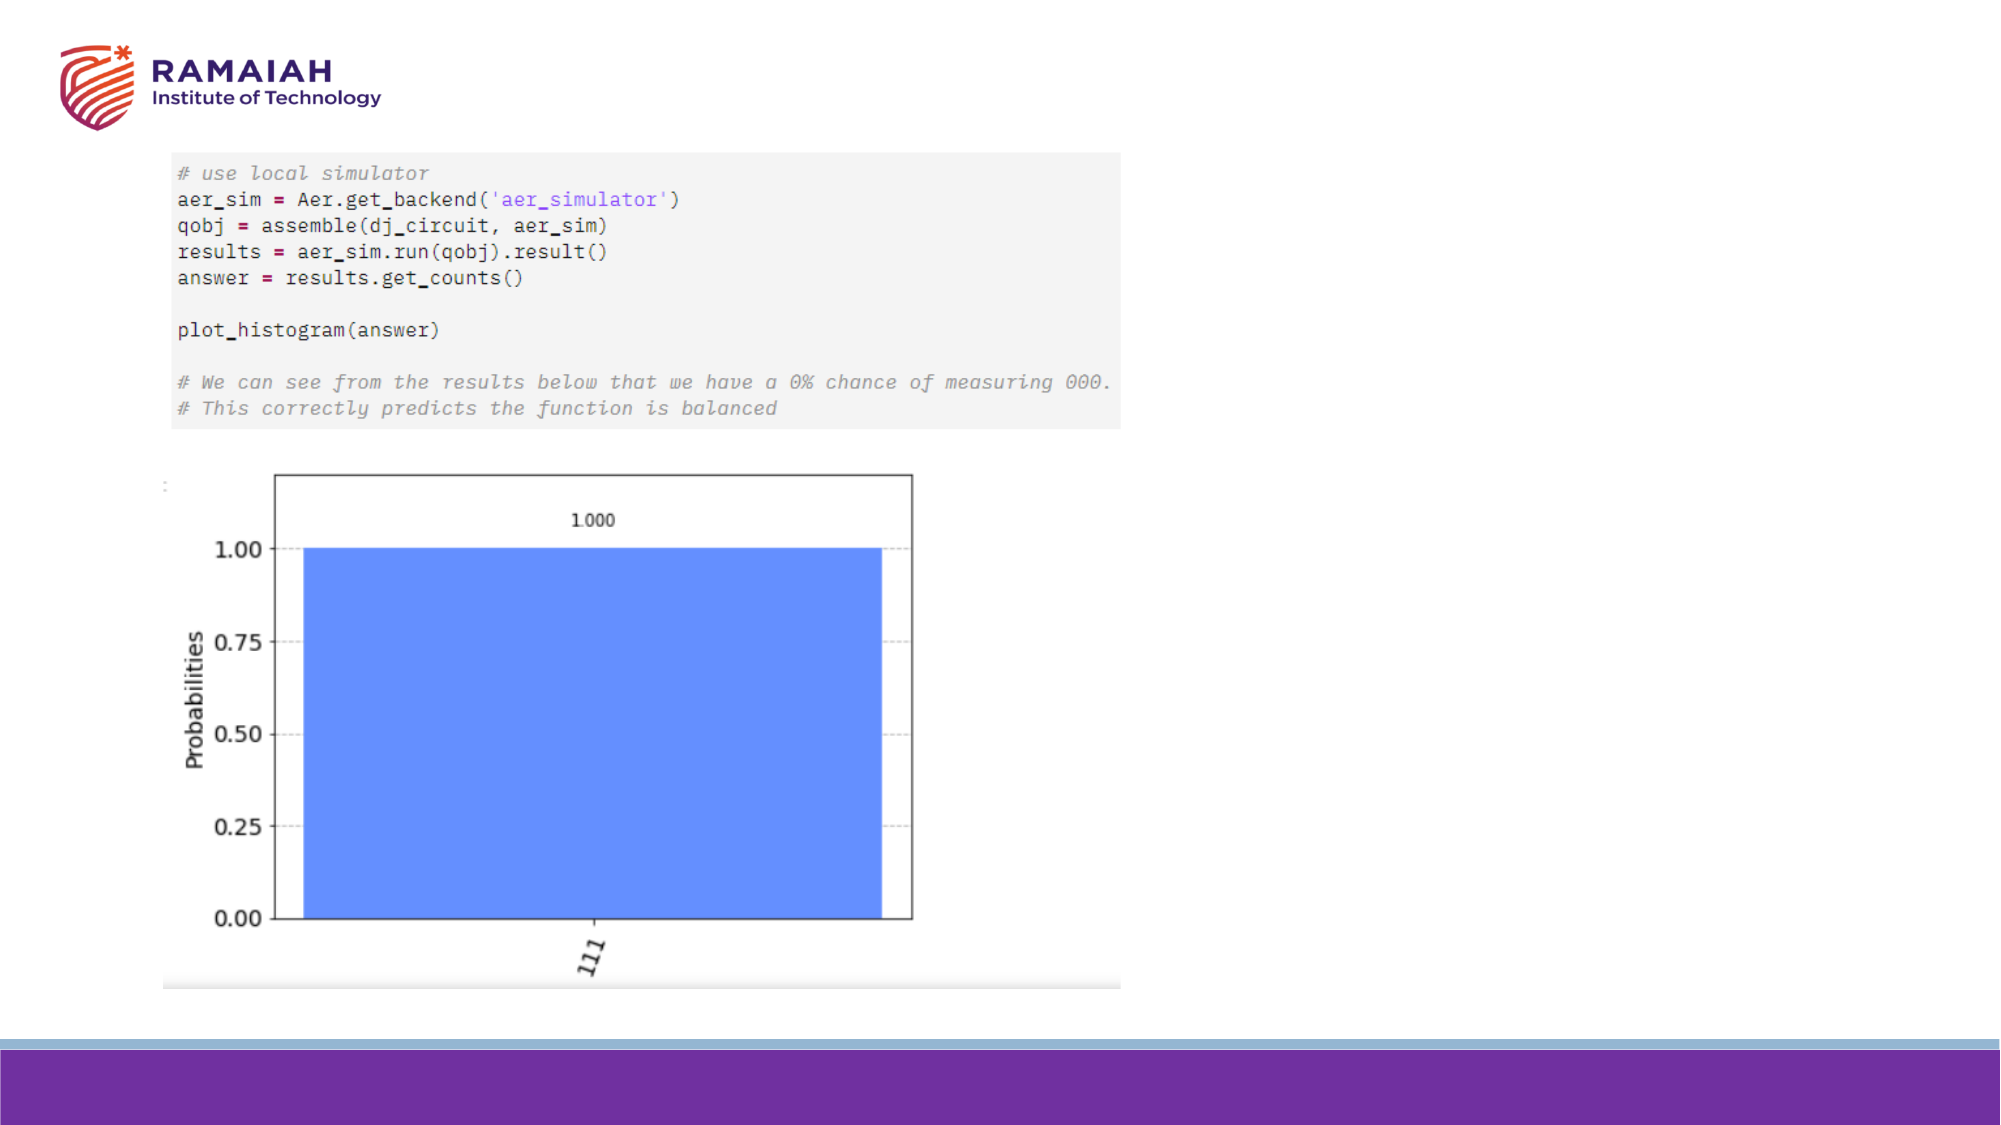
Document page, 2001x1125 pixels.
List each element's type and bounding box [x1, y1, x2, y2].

picture [22, 0, 1122, 990]
